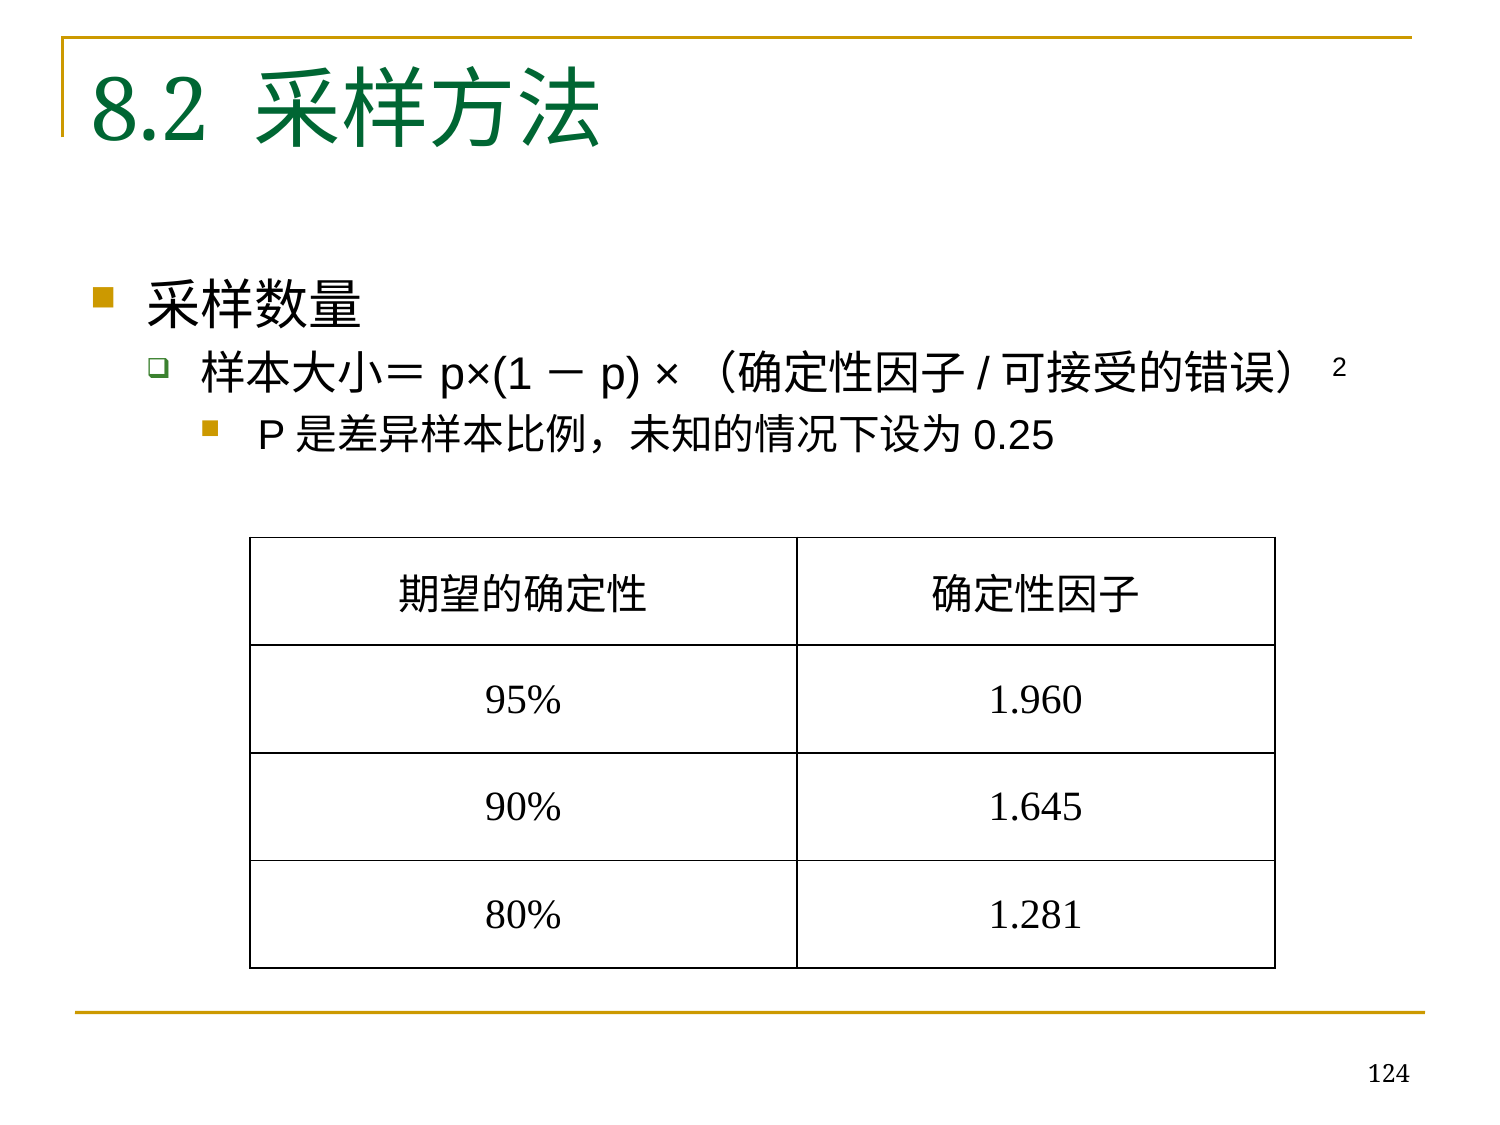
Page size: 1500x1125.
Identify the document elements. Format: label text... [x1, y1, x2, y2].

table_cell 80% [251, 861, 796, 967]
table_cell 1.645 [798, 754, 1274, 860]
table_cell 1.281 [798, 861, 1274, 967]
table_cell 95% [251, 646, 796, 752]
list 采样数量 样本大小＝p×(1－p) ×（确定性因子/可接受的错误）2 P是差异样本比例，未知的情况下设为0.25 [75, 262, 1438, 1006]
table_header 期望的确定性 [251, 538, 796, 644]
slide_number 124 [1074, 1023, 1426, 1100]
table_cell 90% [251, 754, 796, 860]
table_header 确定性因子 [798, 538, 1274, 644]
title 8.2 采样方法 [75, 45, 1425, 233]
table_cell 1.960 [798, 646, 1274, 752]
